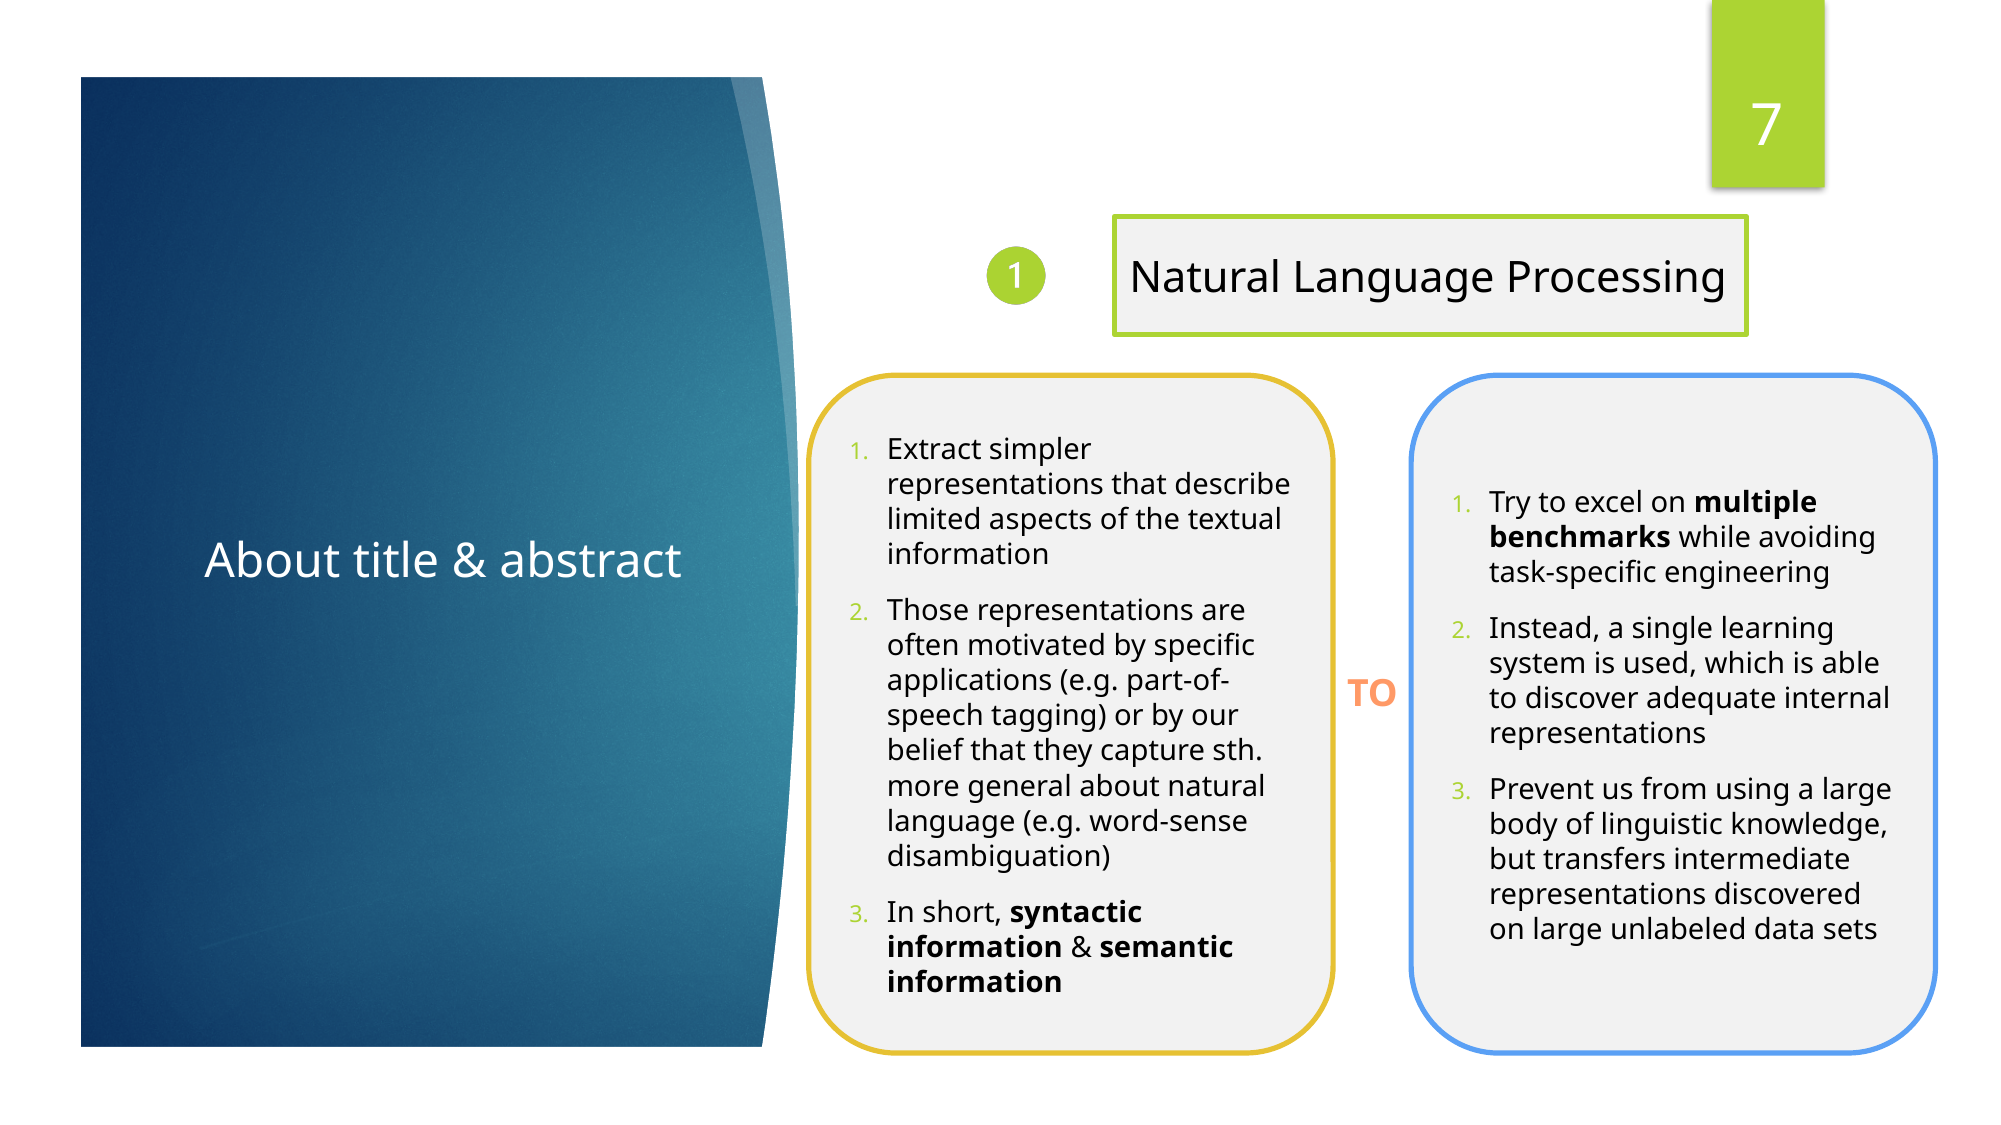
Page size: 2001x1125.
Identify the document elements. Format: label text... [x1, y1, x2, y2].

text_box Try to excel on multiple benchmarks while avoiding task-specific engineering Instead, a single learning system is used, which is able to discover adequate internal representations Prevent us from using a large body of linguistic knowledge, but transfers intermediate representations discovered on large unlabeled data sets [1411, 375, 1936, 1054]
text_box TO [1332, 661, 1413, 722]
picture [979, 238, 1053, 313]
slide_number 7 [1698, 48, 1836, 175]
list Natural Language Processing [1112, 214, 1749, 337]
picture [1466, 539, 1620, 693]
title About title & abstract [189, 375, 754, 750]
text_box Extract simpler representations that describe limited aspects of the textual information Those representations are often motivated by specific applications (e.g. part-of-speech tagging) or by our belief that they capture sth. more general about natural language (e.g. word-sense disambiguation) In short, syntactic information & semantic information [808, 375, 1334, 1054]
picture [1070, 539, 1224, 693]
